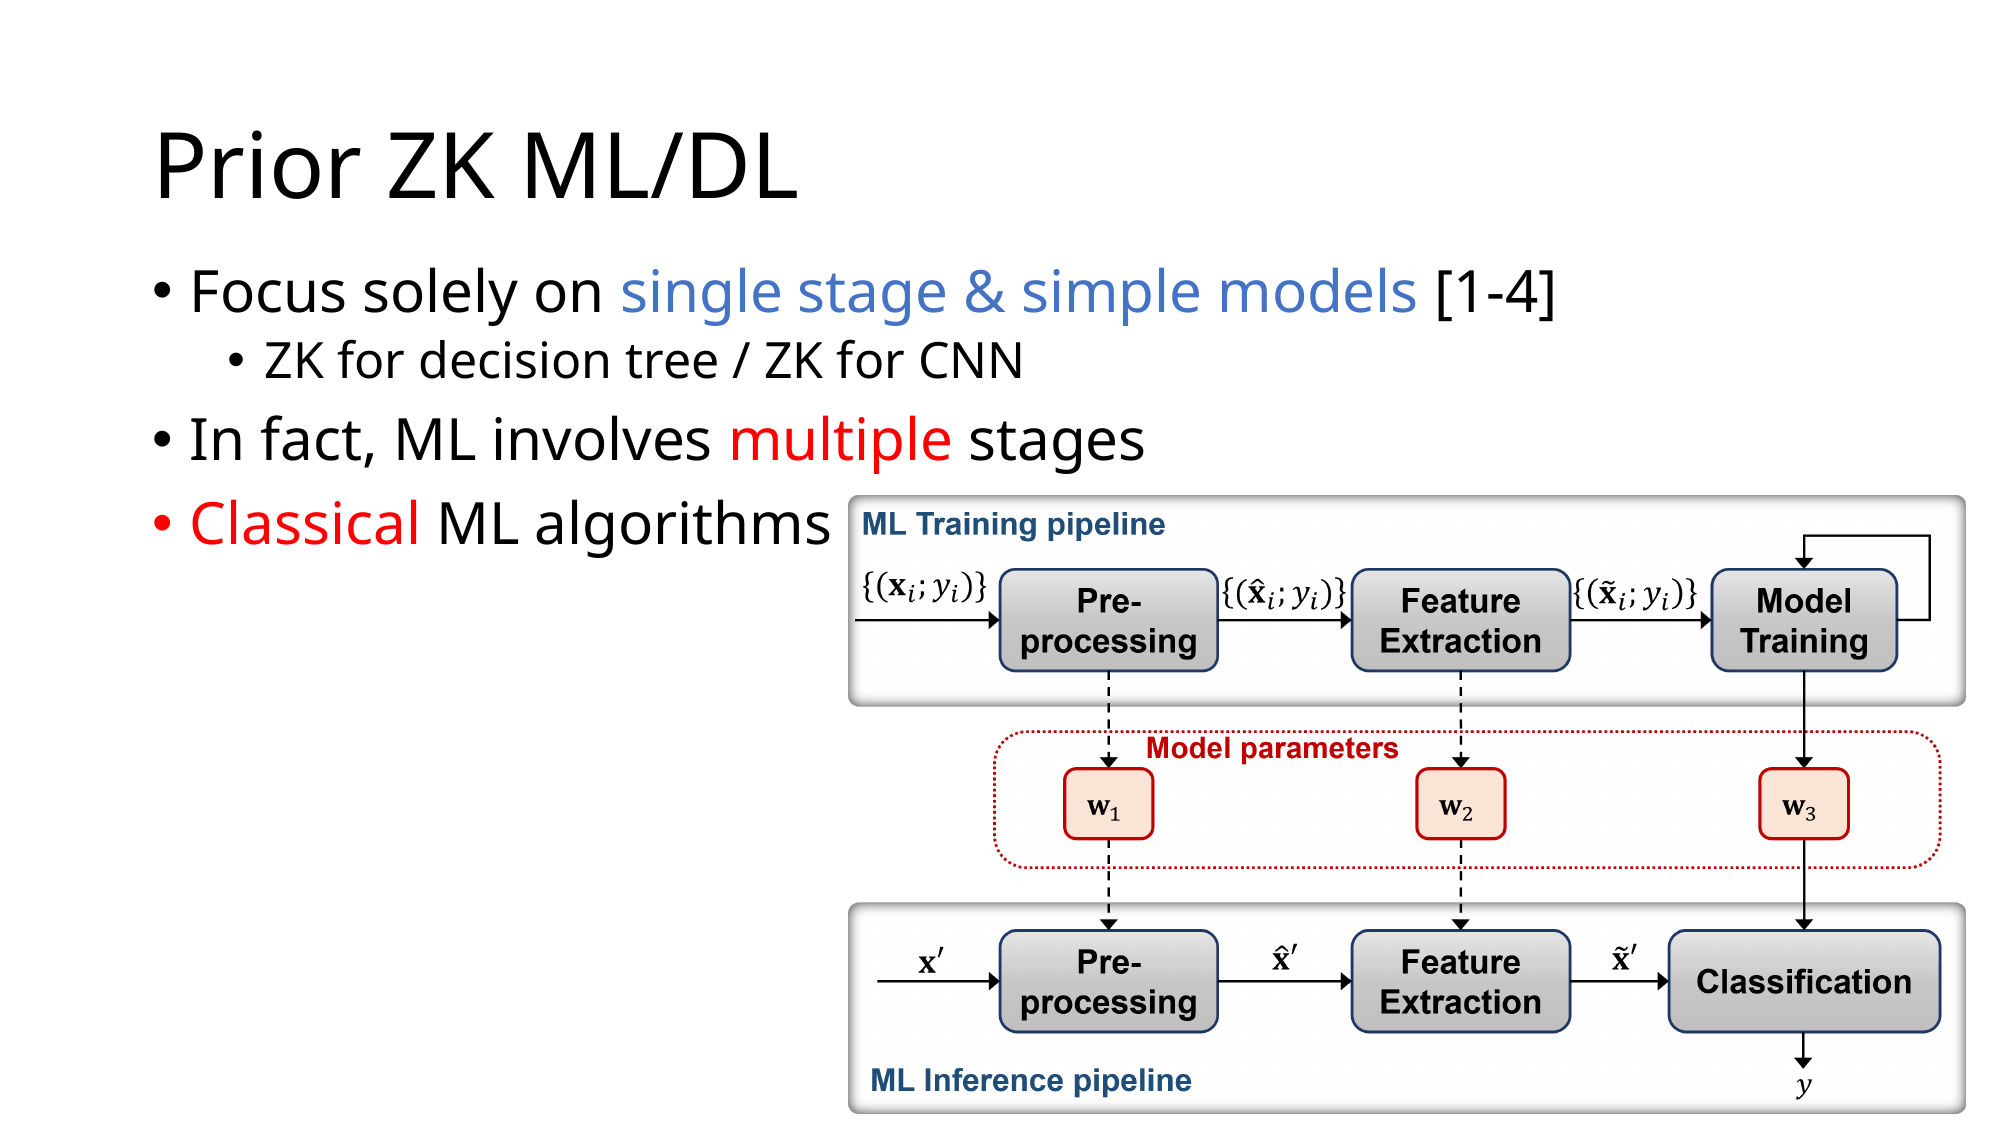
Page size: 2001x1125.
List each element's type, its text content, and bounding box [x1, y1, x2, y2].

picture [842, 494, 1966, 1117]
list Focus solely on single stage & simple models [1-4] ZK for decision tree / ZK for CNN In fact, ML involves multiple stages Classical ML algorithms [137, 254, 1863, 575]
title Prior ZK ML/DL [137, 59, 1863, 254]
